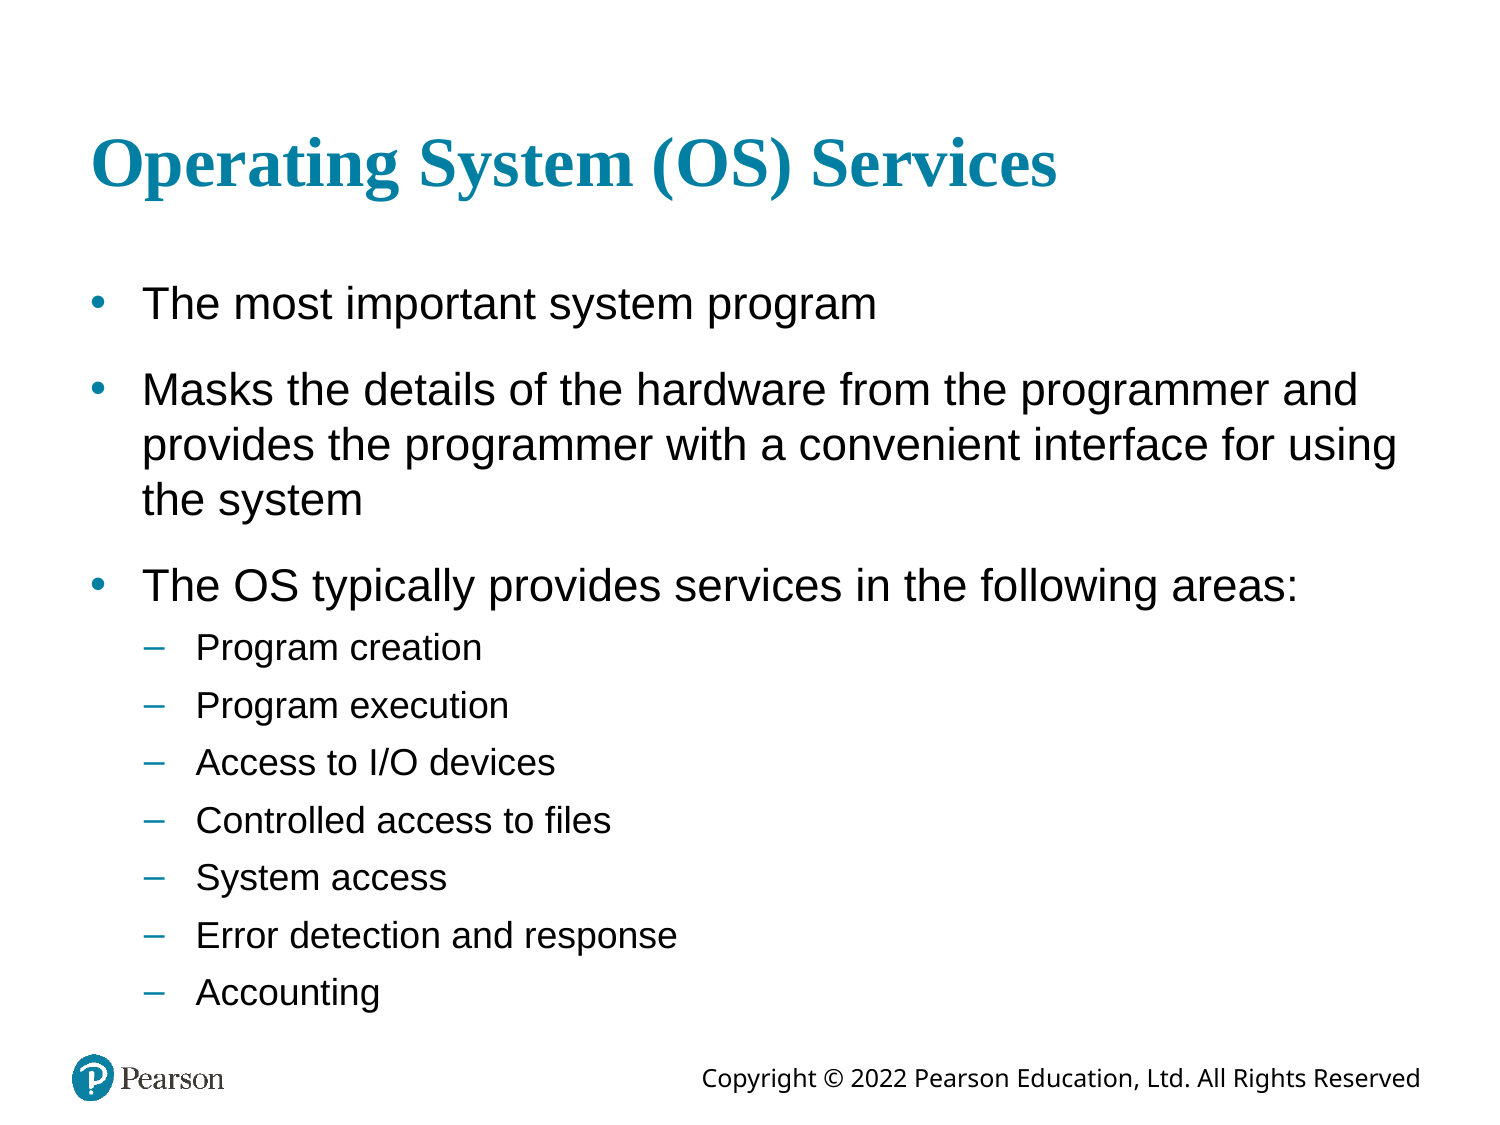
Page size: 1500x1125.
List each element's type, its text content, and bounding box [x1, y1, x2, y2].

title Operating System (OS) Services [75, 35, 1425, 216]
list The most important system program Masks the details of the hardware from the programmer and provides the programmer with a convenient interface for using the system The OS typically provides services in the following areas: Program creation Program execution Access to I/O devices Controlled access to files System access Error detection and response Accounting [75, 258, 1425, 1067]
picture [99, 1067, 224, 1101]
picture [72, 1088, 82, 1101]
picture [90, 1067, 106, 1088]
